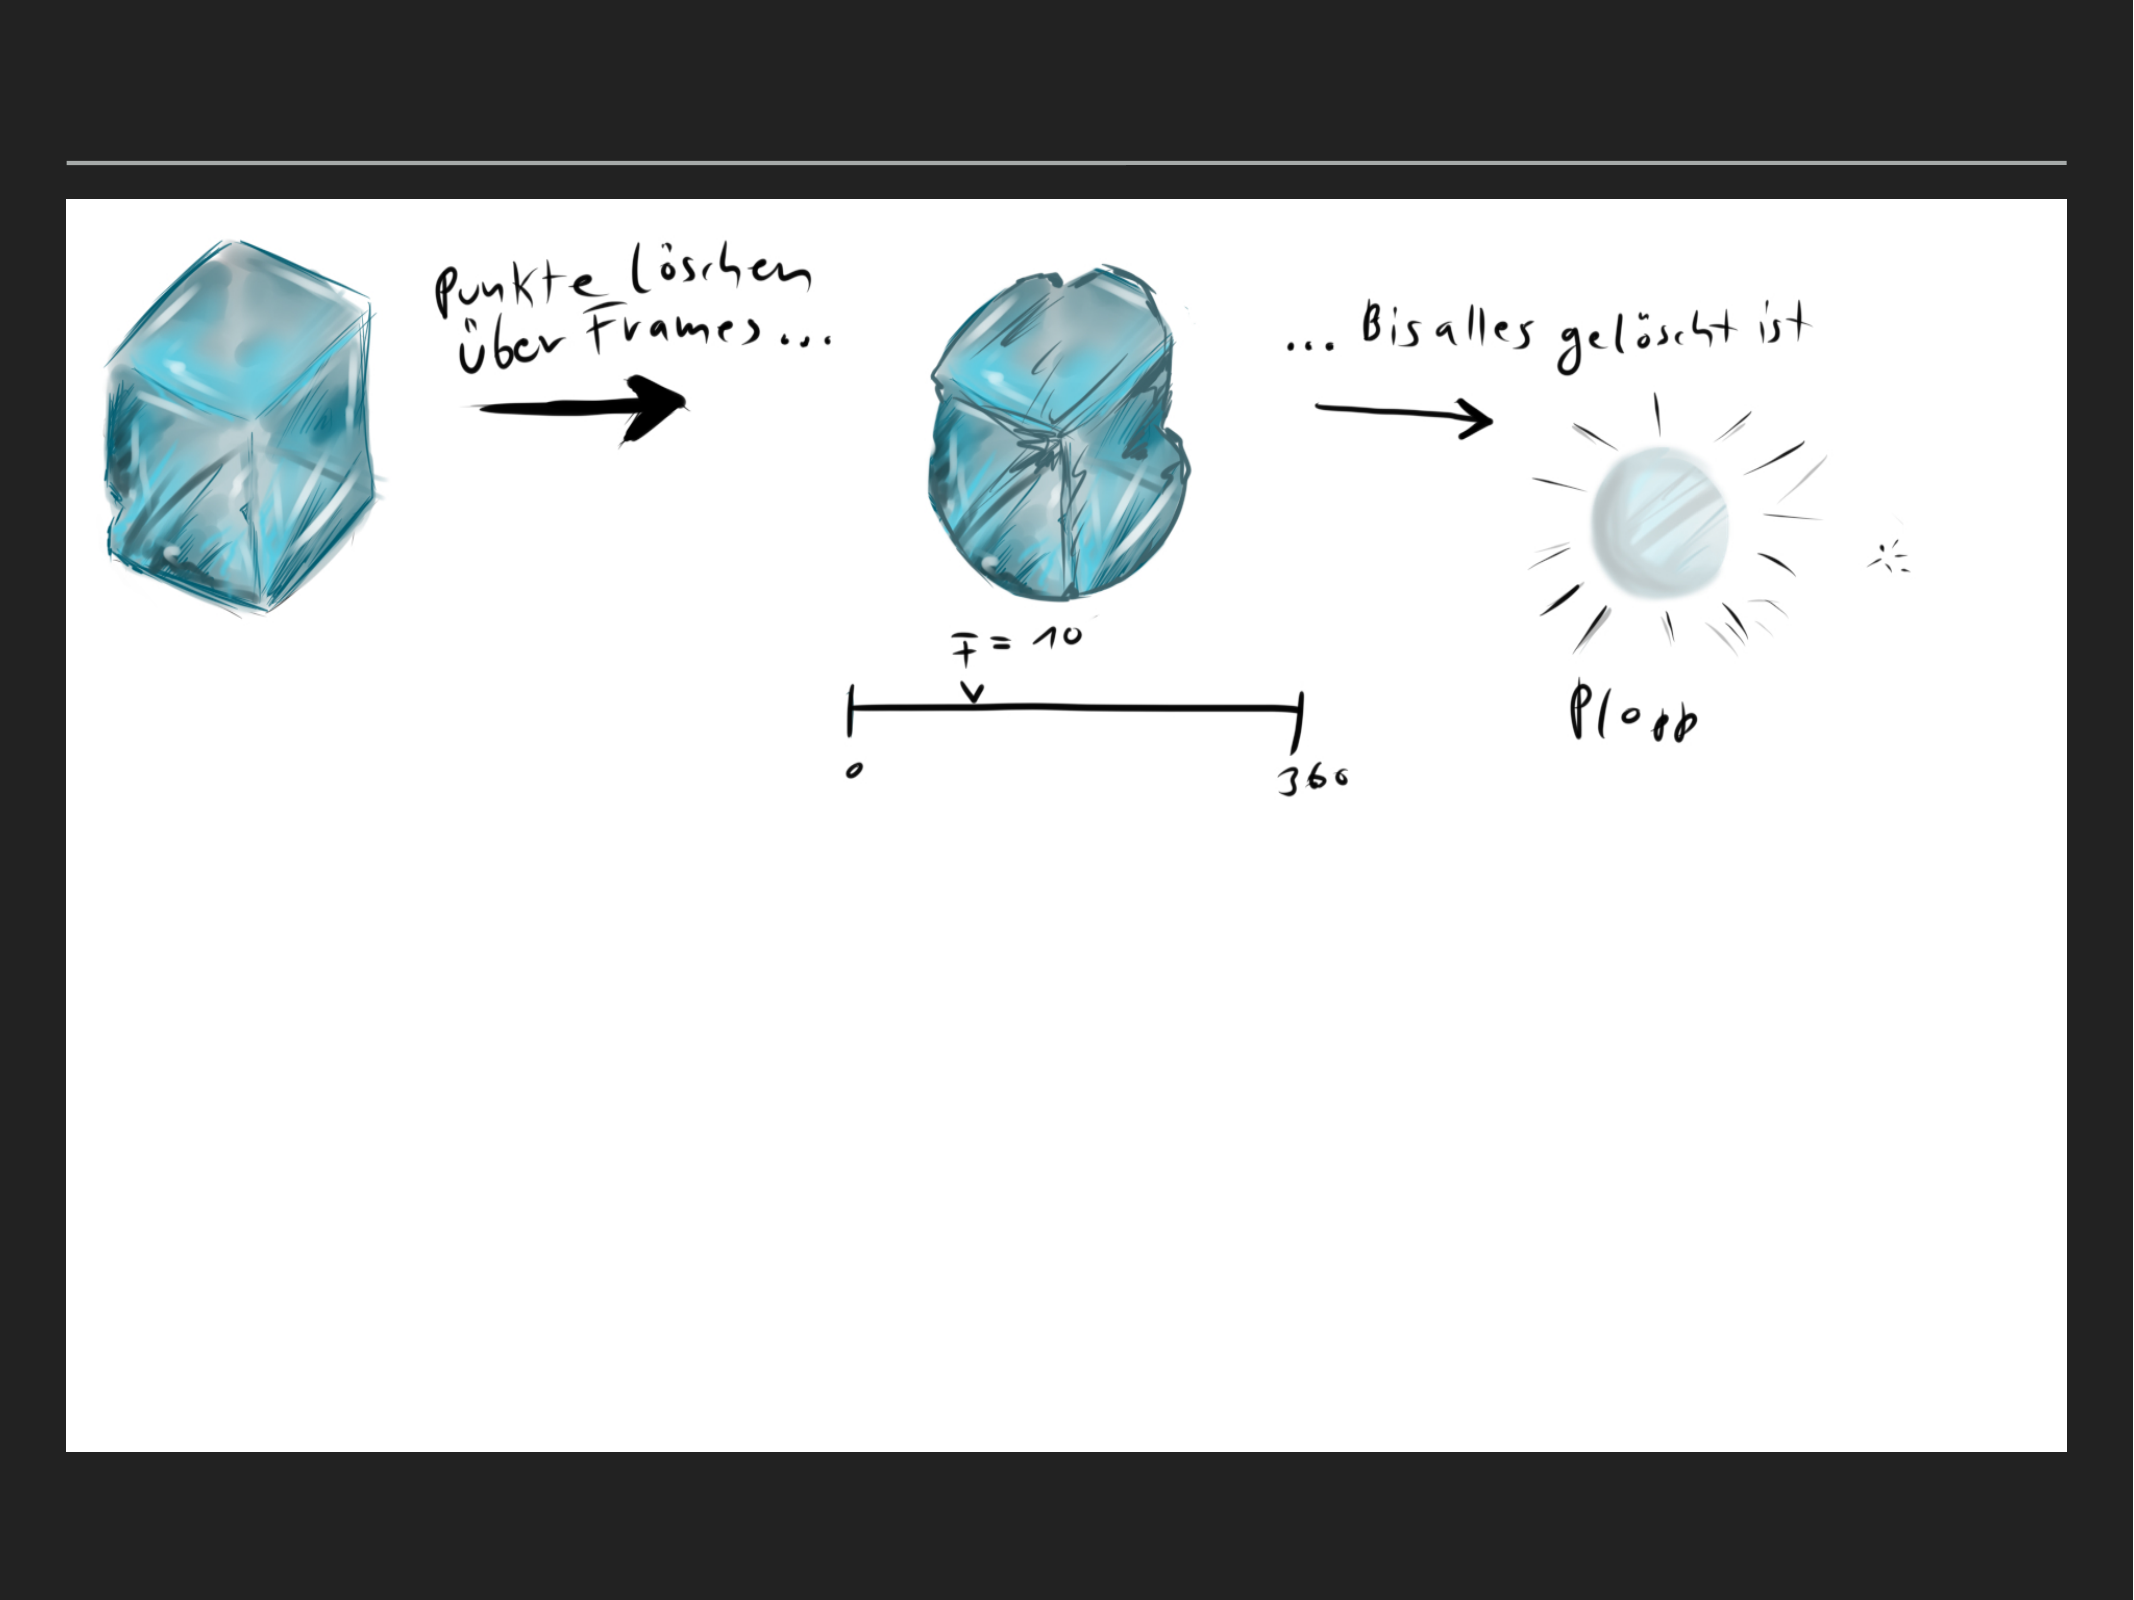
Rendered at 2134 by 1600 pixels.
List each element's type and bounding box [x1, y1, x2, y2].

picture [66, 199, 2067, 1453]
